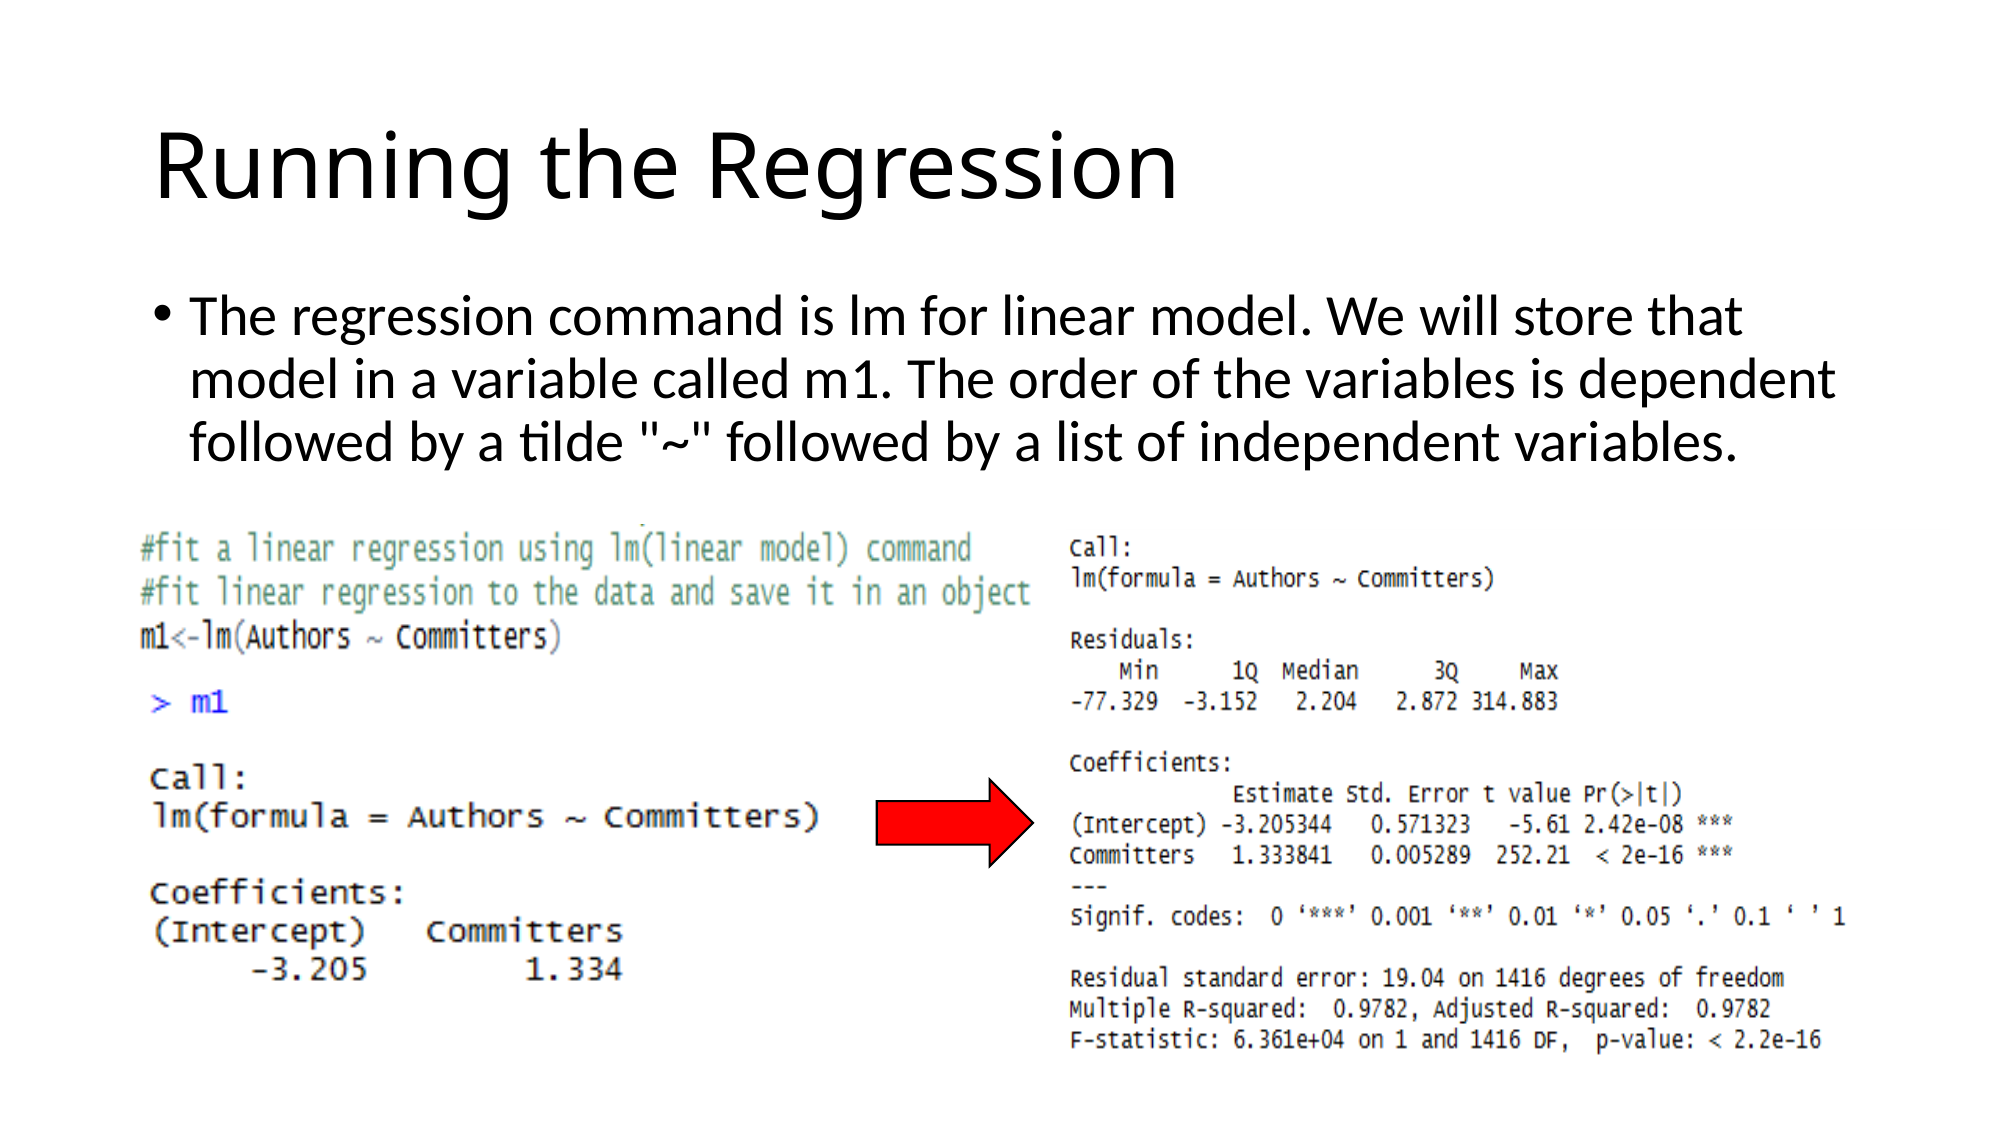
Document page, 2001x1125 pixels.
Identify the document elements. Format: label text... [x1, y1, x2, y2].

text_box [875, 777, 1035, 869]
title Running the Regression [137, 59, 1863, 277]
picture [137, 524, 1950, 1065]
list The regression command is lm for linear model. We will store that model in a variable called m1. The order of the variables is dependent followed by a tilde "~" followed by a list of independent variables. [137, 664, 1066, 992]
picture [137, 688, 843, 1014]
list The regression command is lm for linear model. We will store that model in a variable called m1. The order of the variables is dependent followed by a tilde "~" followed by a list of independent variables. [137, 277, 1863, 528]
